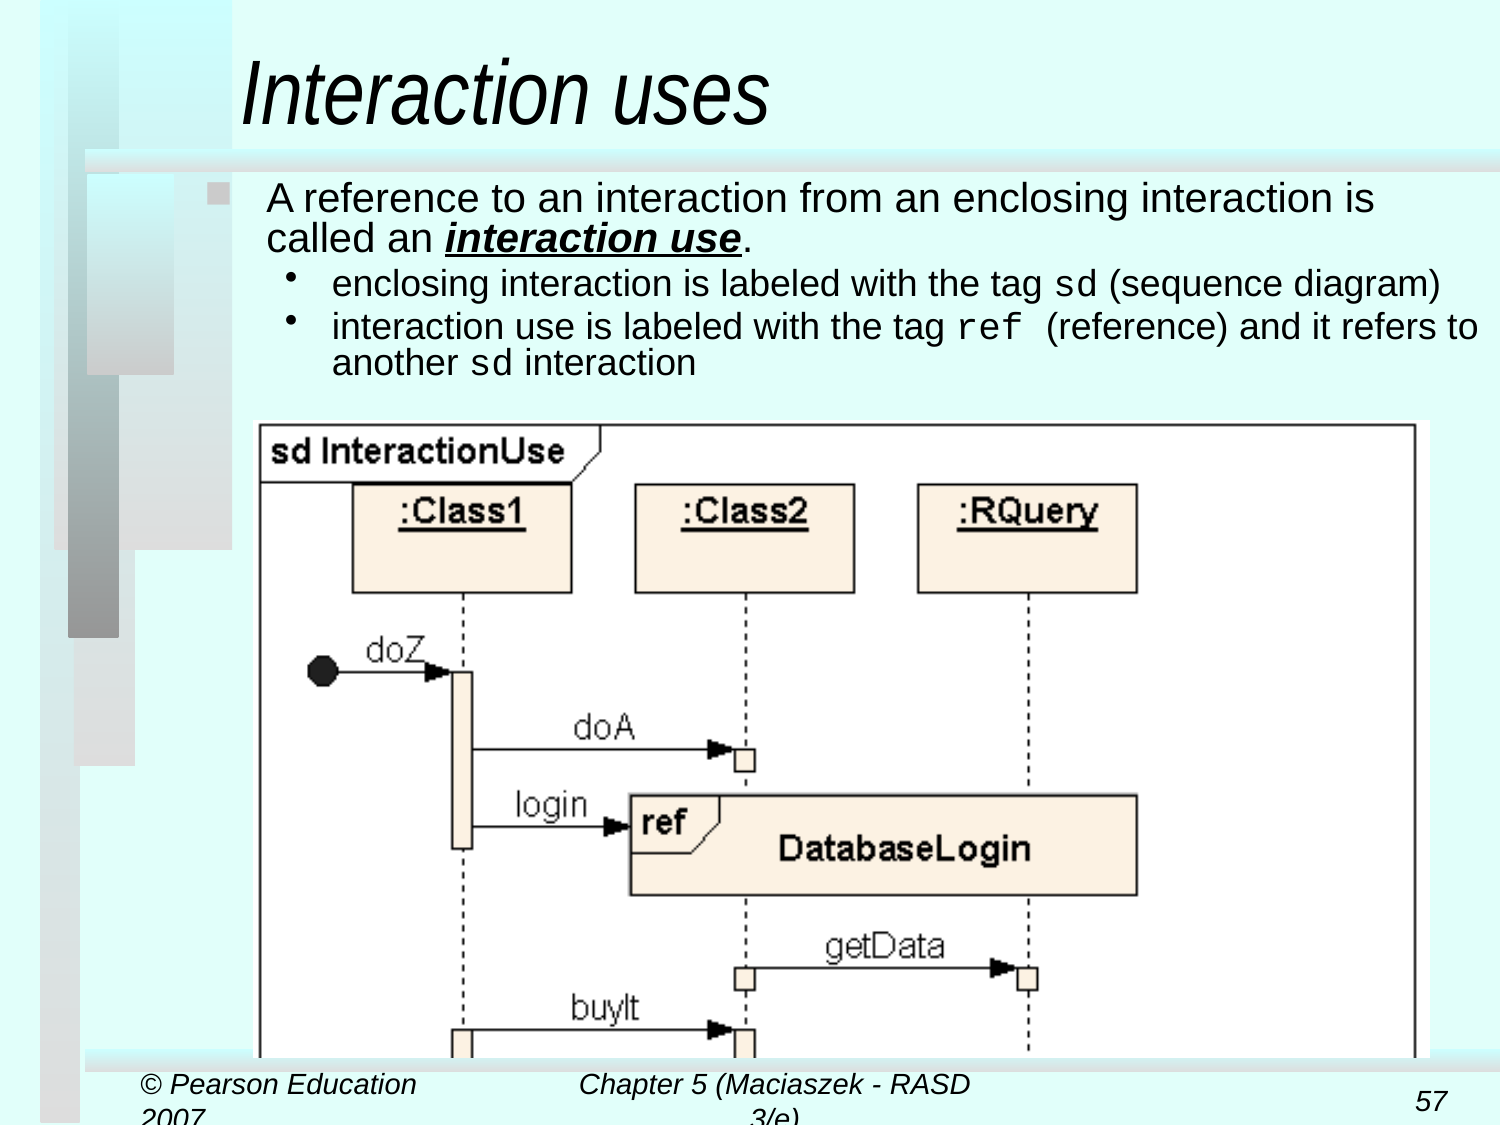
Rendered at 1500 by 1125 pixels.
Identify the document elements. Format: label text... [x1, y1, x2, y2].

picture [253, 420, 1430, 1059]
title Interaction uses [225, 0, 1500, 150]
slide_number © Pearson Education 2007 [125, 1074, 438, 1125]
slide_number 57 [1149, 1074, 1463, 1125]
footer Chapter 5 (Maciaszek - RASD 3/e) [537, 1074, 1013, 1125]
list A reference to an interaction from an enclosing interaction is called an interaction use. enclosing interaction is labeled with the tag sd (sequence diagram) interaction use is labeled with the tag ref (reference) and it refers to another sd interaction [194, 172, 1500, 433]
